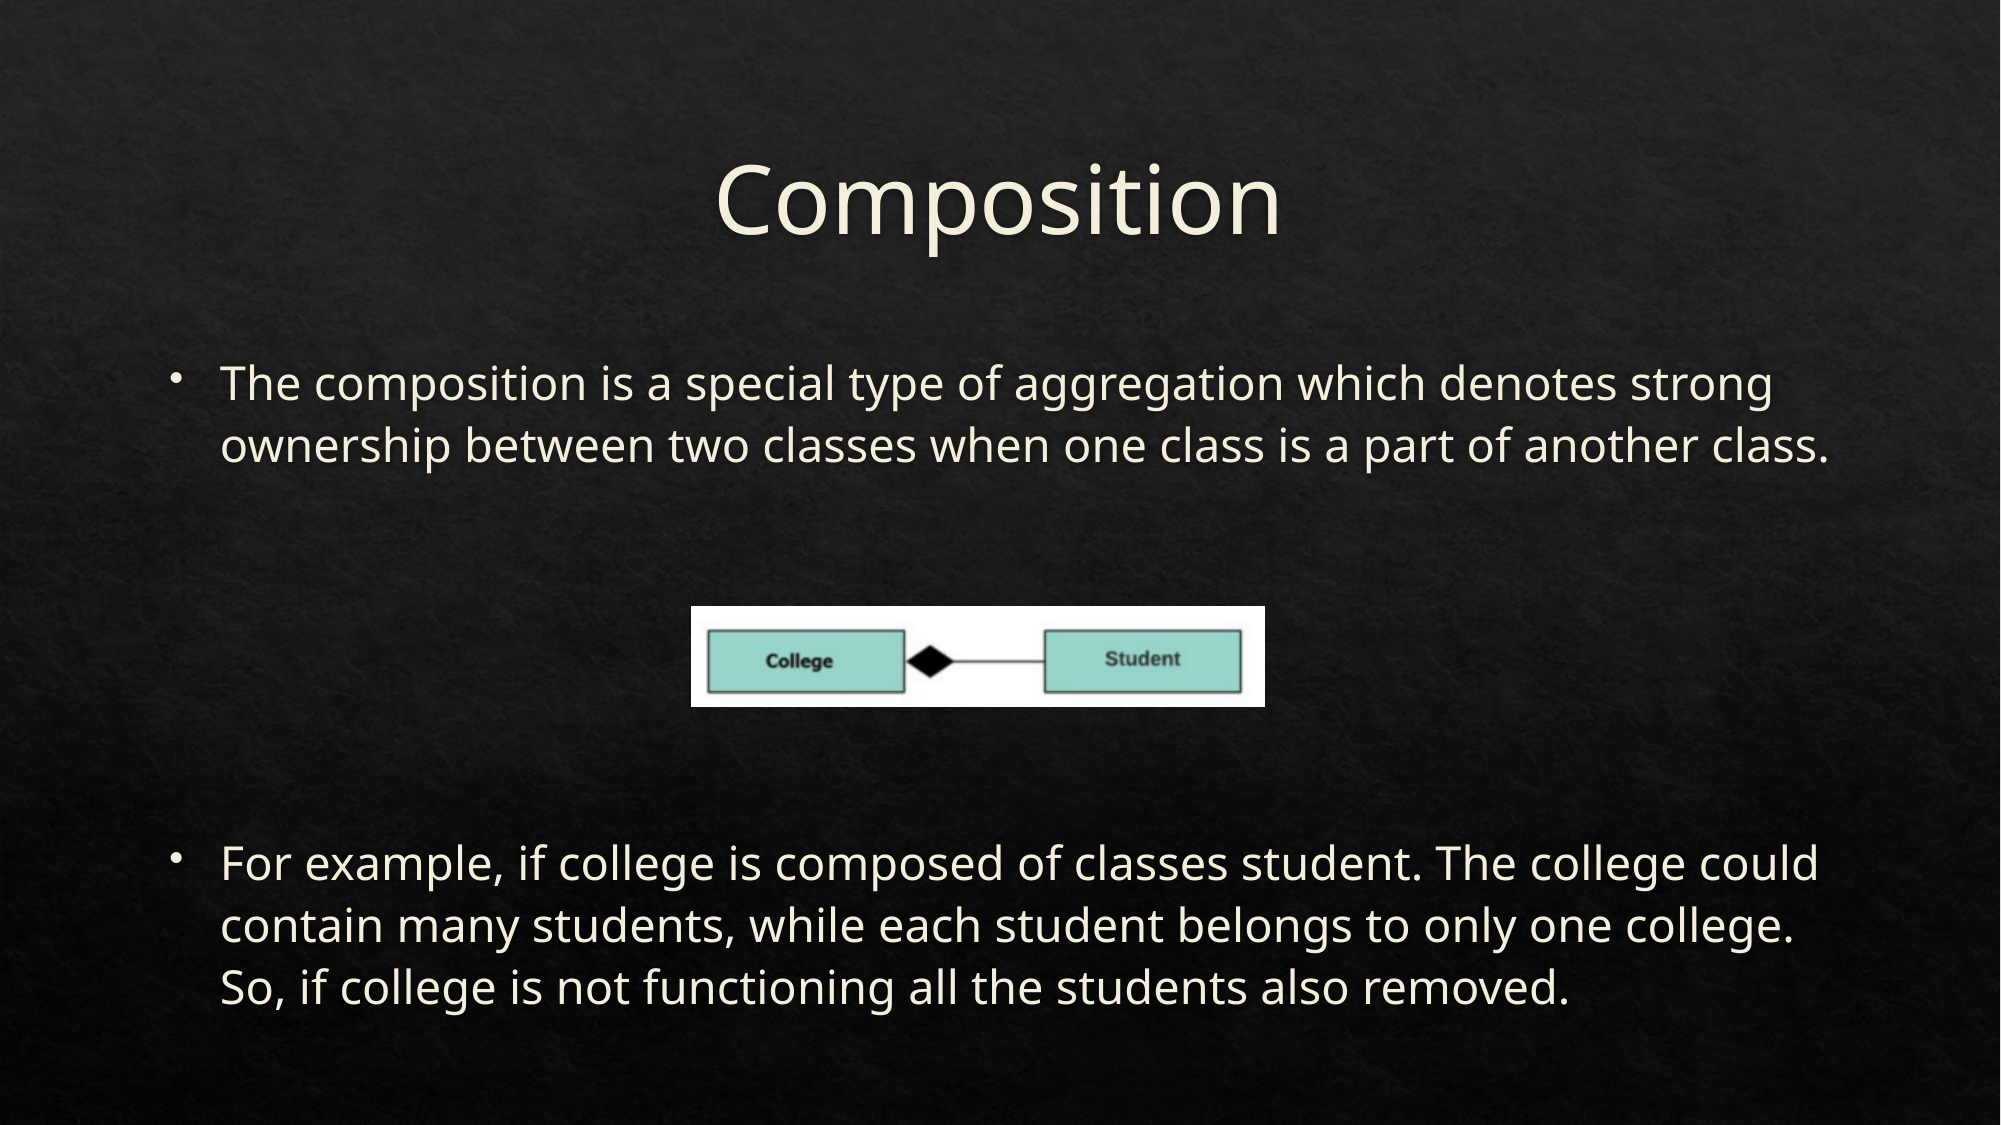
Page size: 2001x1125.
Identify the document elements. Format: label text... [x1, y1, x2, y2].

title Composition [149, 99, 1849, 307]
picture [691, 605, 1266, 707]
list The composition is a special type of aggregation which denotes strong ownership between two classes when one class is a part of another class. For example, if college is composed of classes student. The college could contain many students, while each student belongs to only one college. So, if college is not functioning all the students also removed. [149, 340, 1849, 1072]
